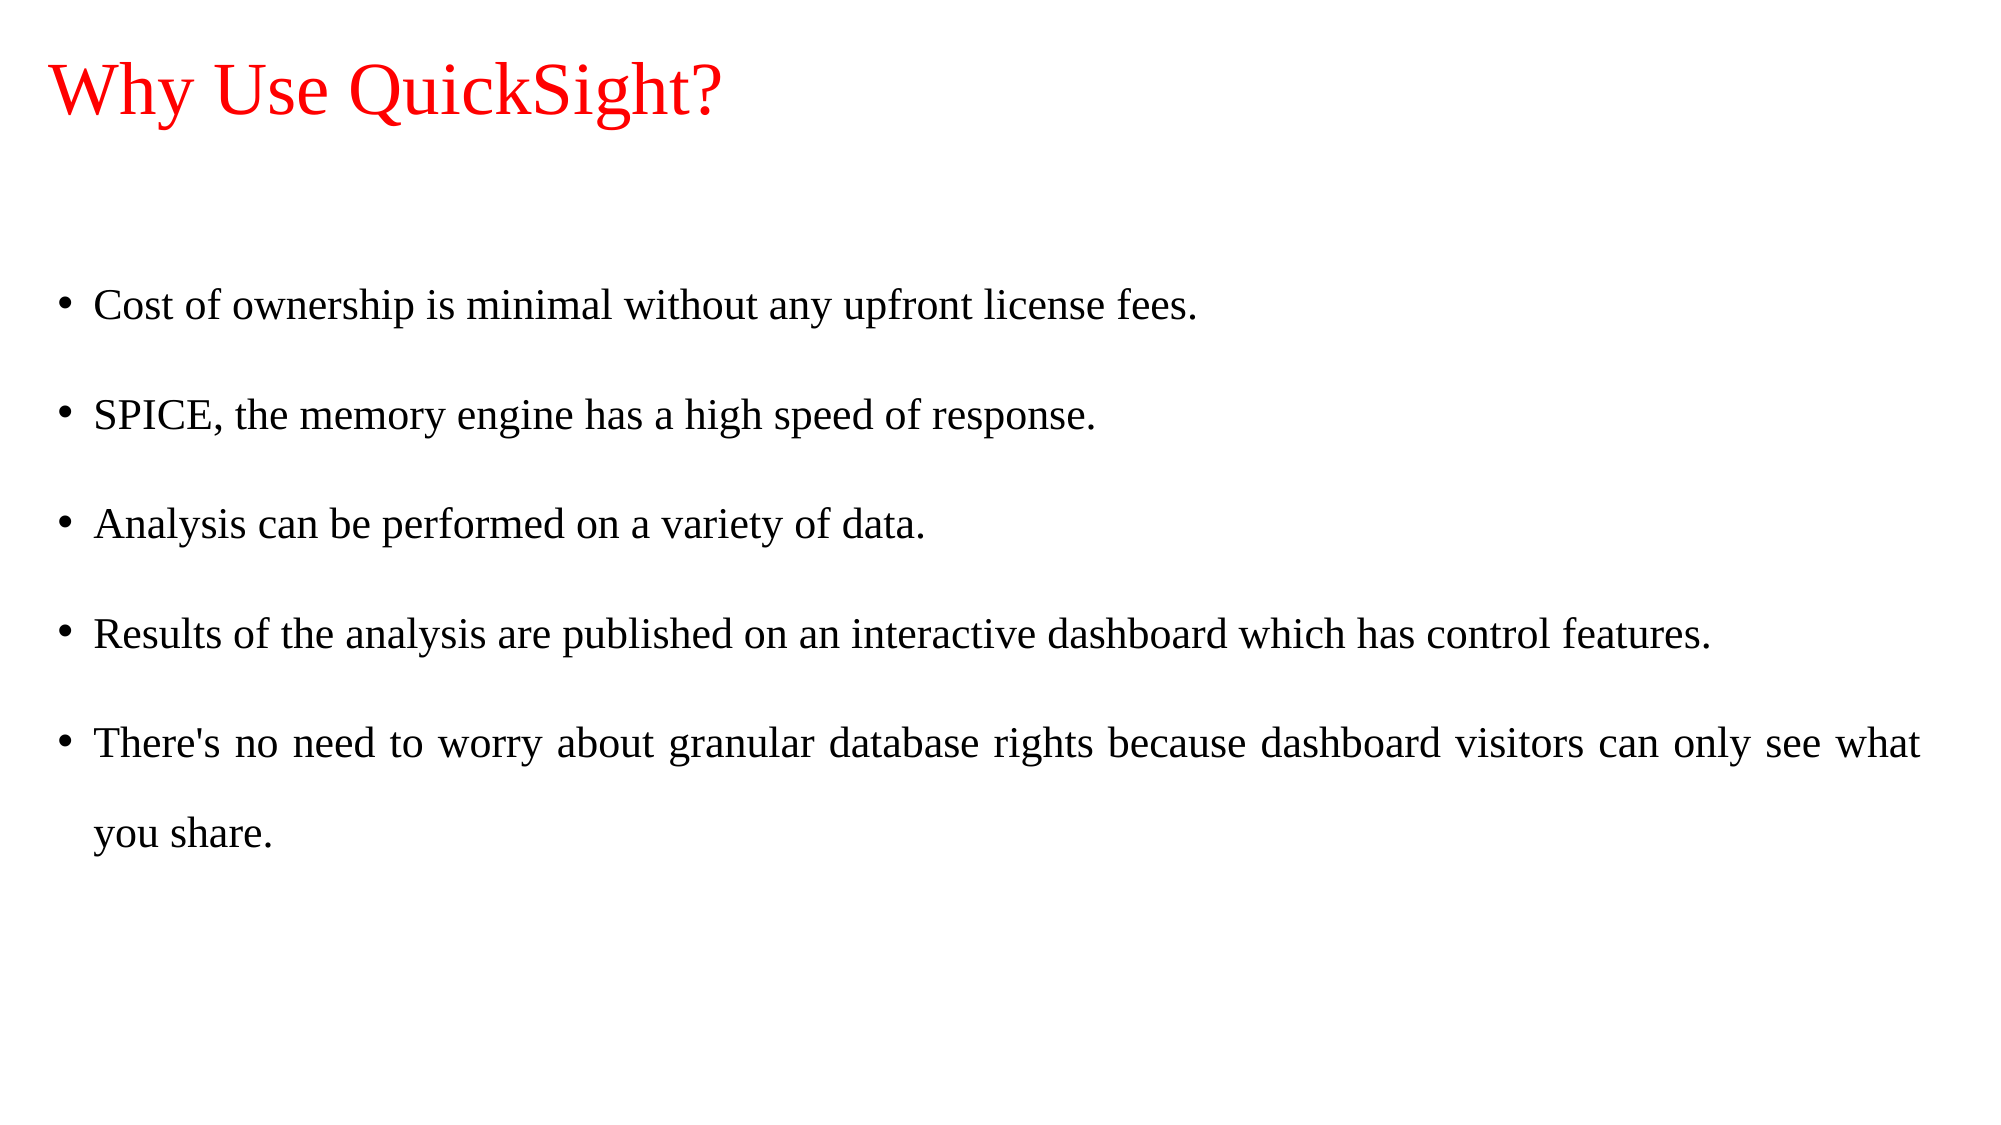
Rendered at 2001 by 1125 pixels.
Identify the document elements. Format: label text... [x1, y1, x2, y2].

title Why Use QuickSight? [33, 36, 1965, 145]
list Cost of ownership is minimal without any upfront license fees. SPICE, the memory engine has a high speed of response. Analysis can be performed on a variety of data. Results of the analysis are published on an interactive dashboard which has control features. There's no need to worry about granular database rights because dashboard visitors can only see what you share. [42, 231, 1940, 866]
